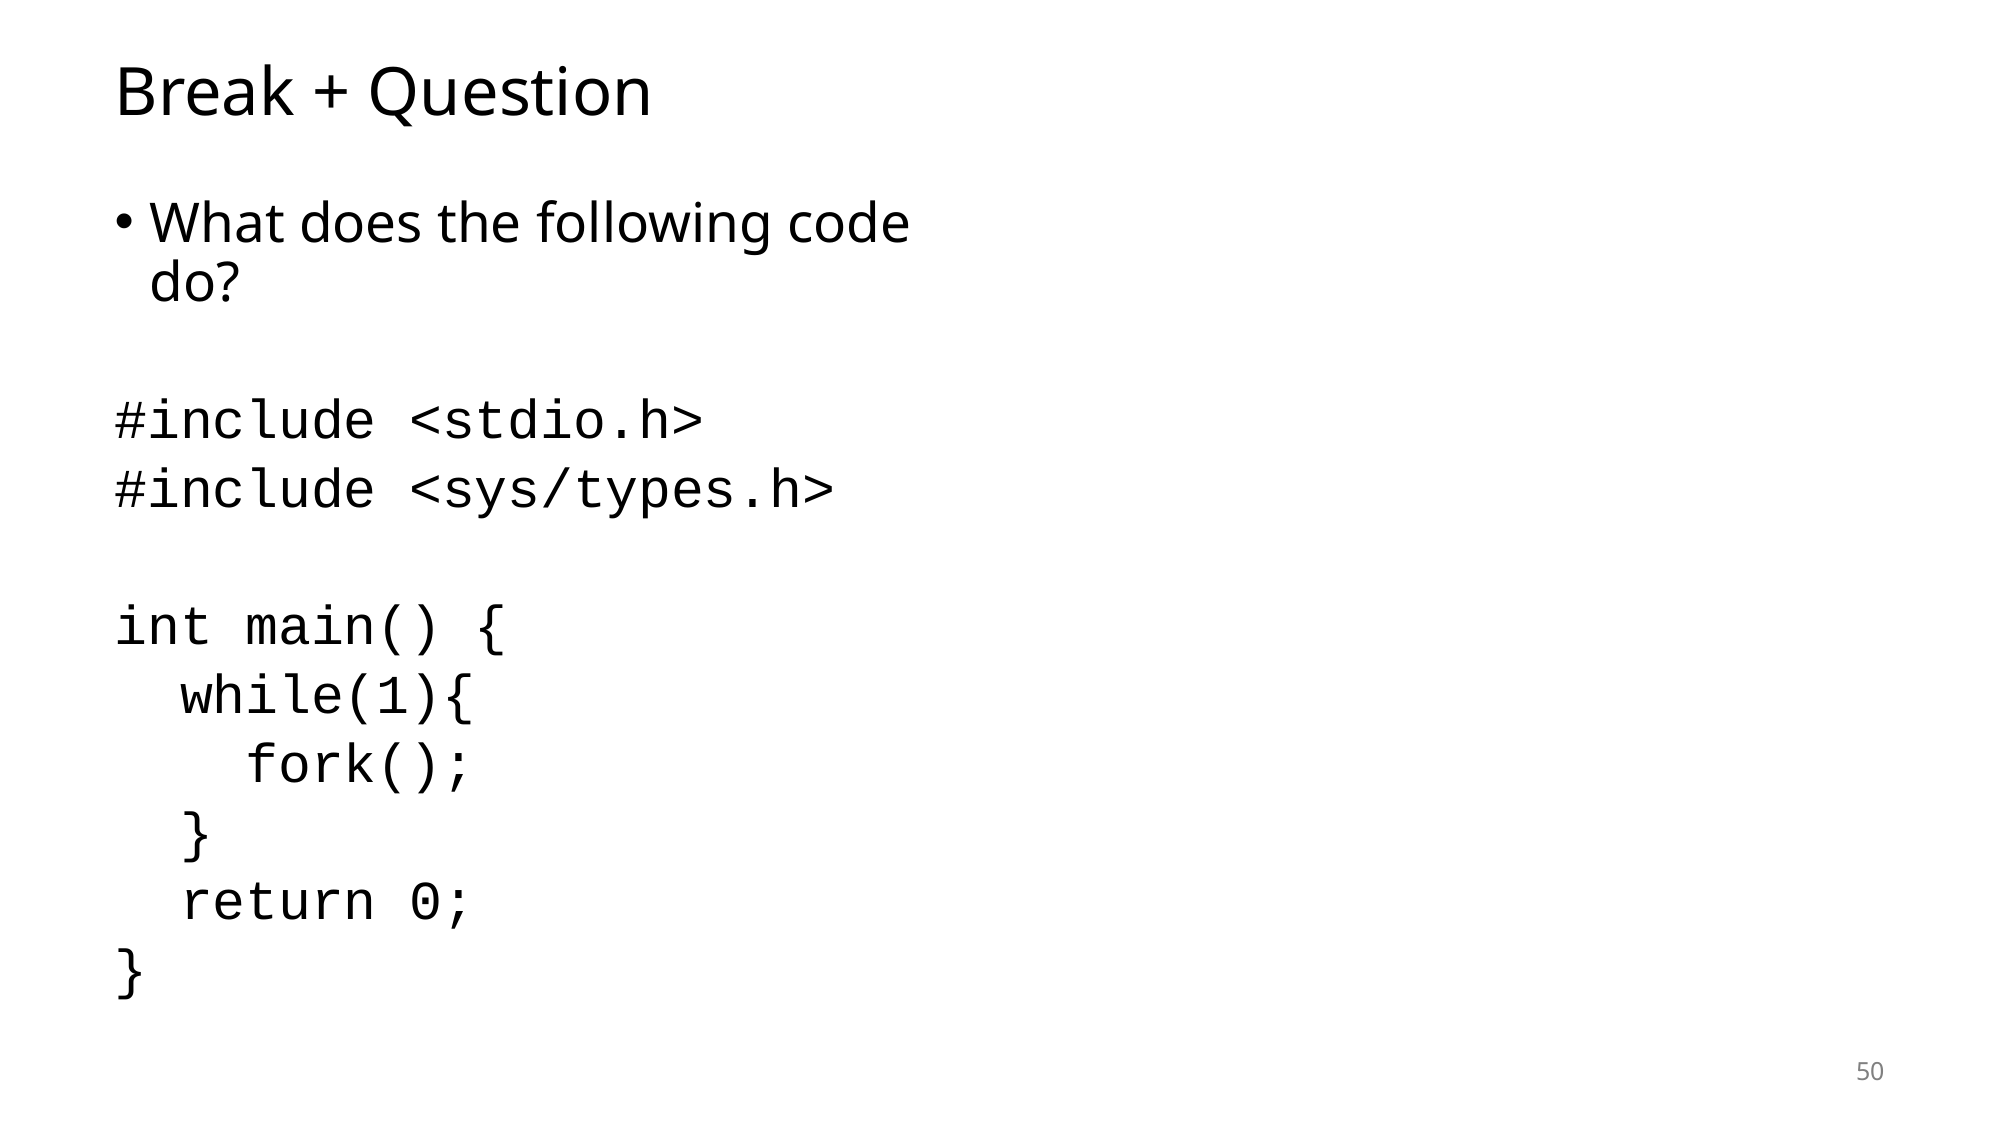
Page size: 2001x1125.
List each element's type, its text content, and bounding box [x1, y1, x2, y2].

list What does the following code do? #include <stdio.h> #include <sys/types.h> int main() { while(1){ fork(); } return 0; } [99, 187, 963, 1013]
slide_number 50 [1749, 1042, 1900, 1103]
title Break + Question [99, 37, 1900, 150]
